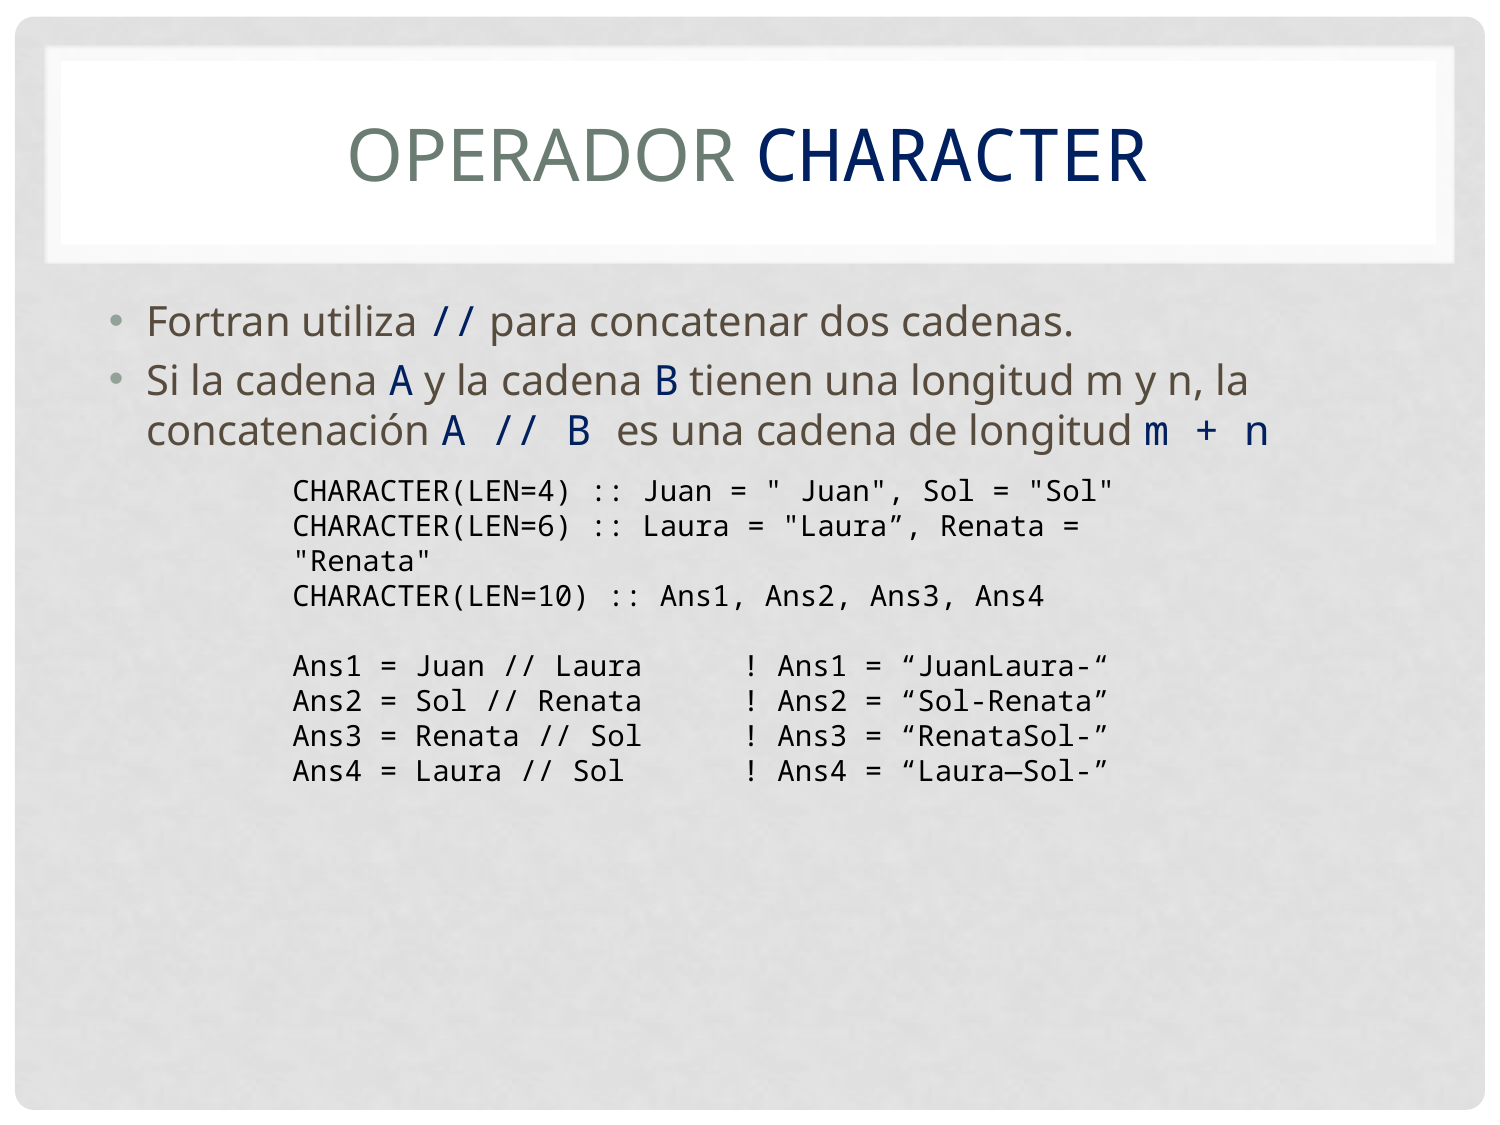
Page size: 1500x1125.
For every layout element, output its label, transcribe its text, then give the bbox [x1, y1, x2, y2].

title Operador CHARACTER [69, 66, 1425, 238]
text_box CHARACTER(LEN=4) :: Juan = " Juan", Sol = "Sol" CHARACTER(LEN=6) :: Laura = "Laura”, Renata = "Renata" CHARACTER(LEN=10) :: Ans1, Ans2, Ans3, Ans4 Ans1 = Juan // Laura ! Ans1 = “JuanLaura-“ Ans2 = Sol // Renata ! Ans2 = “Sol-Renata” Ans3 = Renata // Sol ! Ans3 = “RenataSol-” Ans4 = Laura // Sol ! Ans4 = “Laura—Sol-” [277, 465, 1199, 795]
list Fortran utiliza // para concatenar dos cadenas. Si la cadena A y la cadena B tienen una longitud m y n, la concatenación A // B es una cadena de longitud m + n [75, 287, 1425, 1005]
